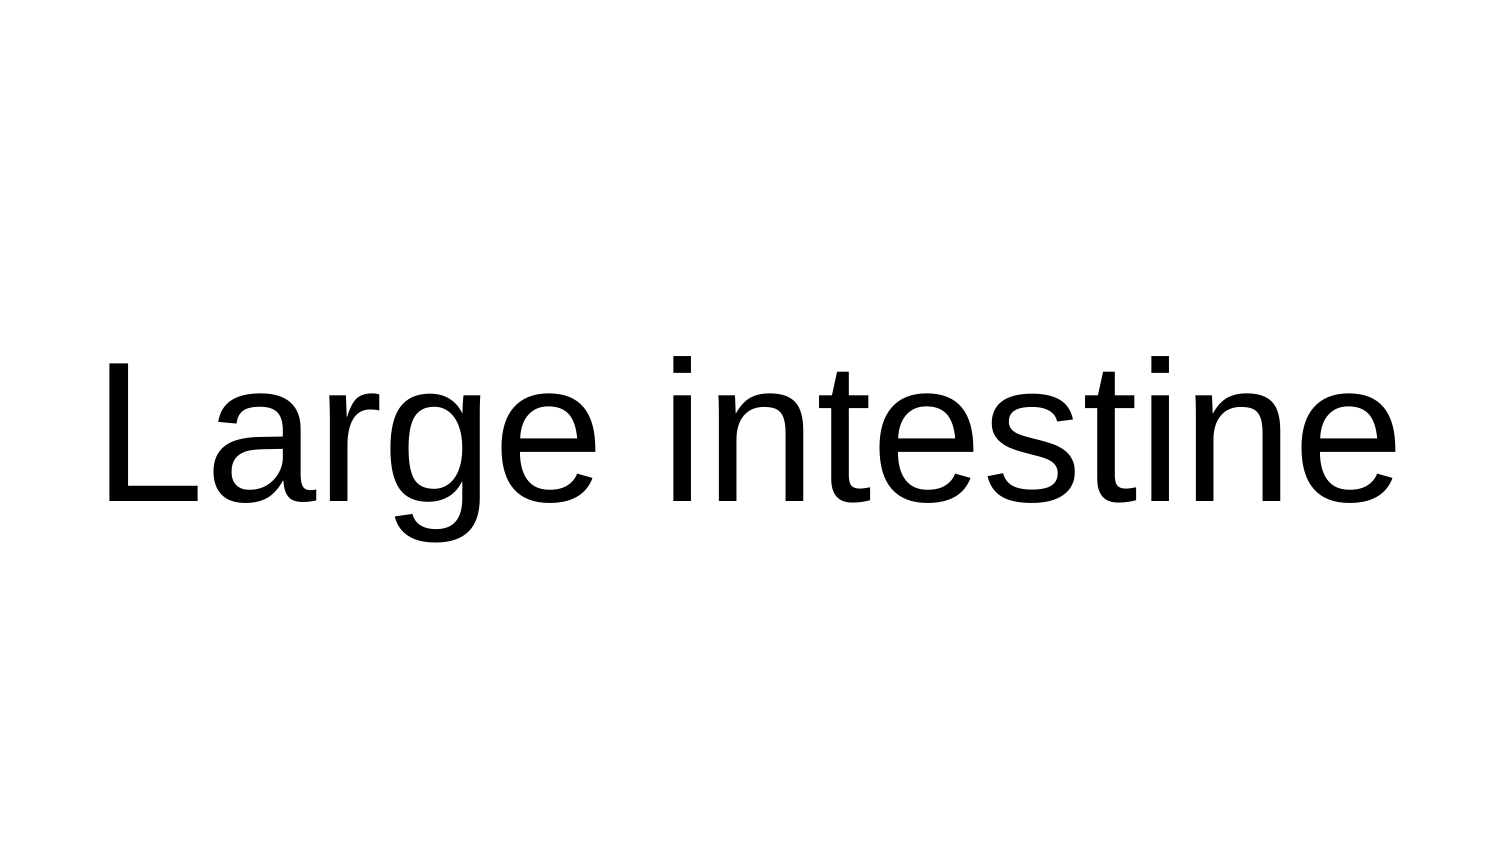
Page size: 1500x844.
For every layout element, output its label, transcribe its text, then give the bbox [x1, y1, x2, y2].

title Large intestine [51, 352, 1449, 491]
